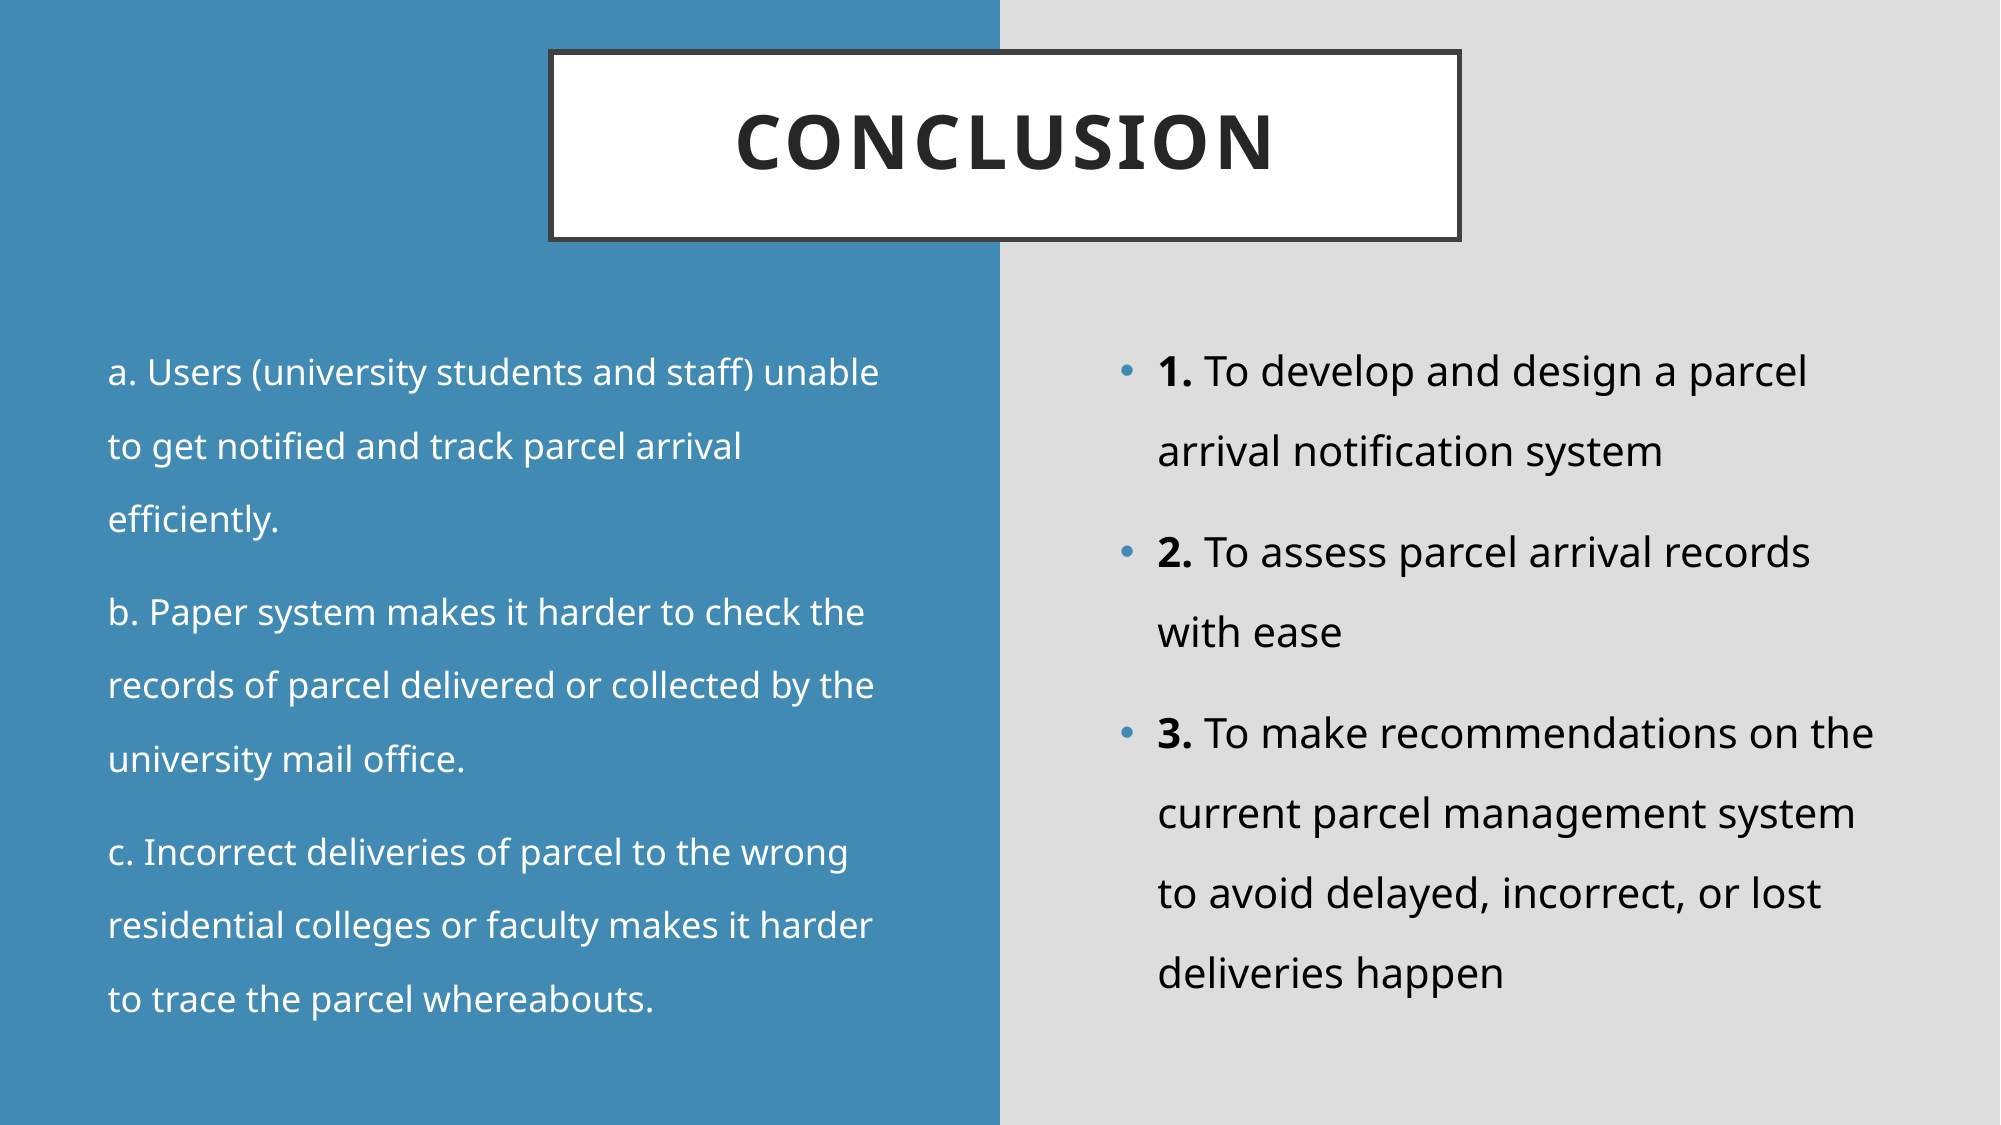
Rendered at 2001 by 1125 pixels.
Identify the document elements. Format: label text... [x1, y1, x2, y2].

title CONCLUSION [548, 49, 1462, 242]
list 1. To develop and design a parcel arrival notification system 2. To assess parcel arrival records with ease 3. To make recommendations on the current parcel management system to avoid delayed, incorrect, or lost deliveries happen [1104, 239, 1895, 1101]
list a. Users (university students and staff) unable to get notified and track parcel arrival efficiently. b. Paper system makes it harder to check the records of parcel delivered or collected by the university mail office. c. Incorrect deliveries of parcel to the wrong residential colleges or faculty makes it harder to trace the parcel whereabouts. [82, 312, 906, 1027]
